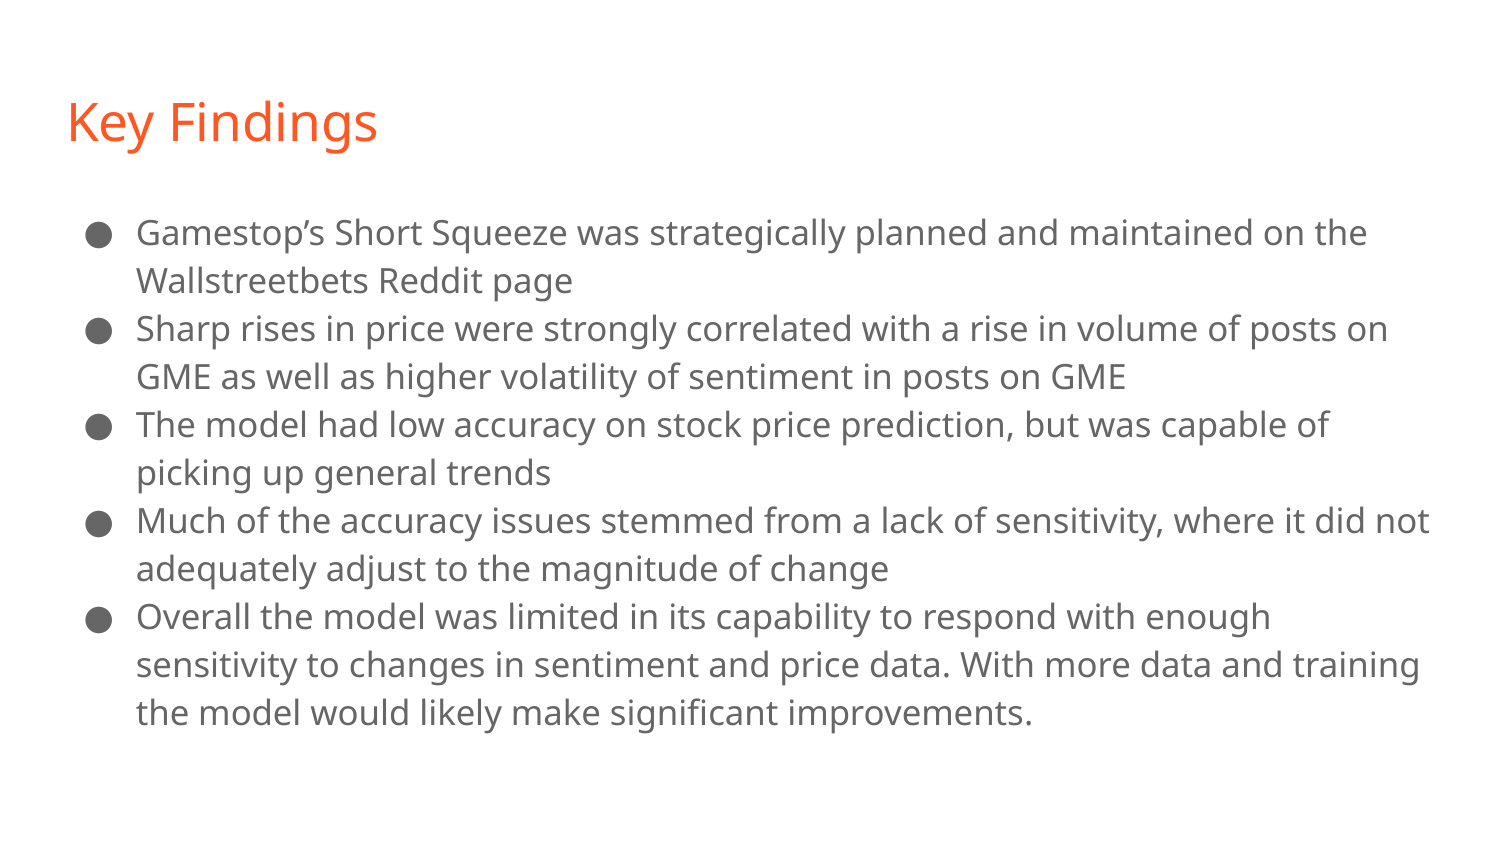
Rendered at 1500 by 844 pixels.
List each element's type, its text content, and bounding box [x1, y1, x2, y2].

title Key Findings [51, 72, 1449, 167]
list Gamestop’s Short Squeeze was strategically planned and maintained on the Wallstreetbets Reddit page Sharp rises in price were strongly correlated with a rise in volume of posts on GME as well as higher volatility of sentiment in posts on GME The model had low accuracy on stock price prediction, but was capable of picking up general trends Much of the accuracy issues stemmed from a lack of sensitivity, where it did not adequately adjust to the magnitude of change Overall the model was limited in its capability to respond with enough sensitivity to changes in sentiment and price data. With more data and training the model would likely make significant improvements. [51, 189, 1449, 750]
